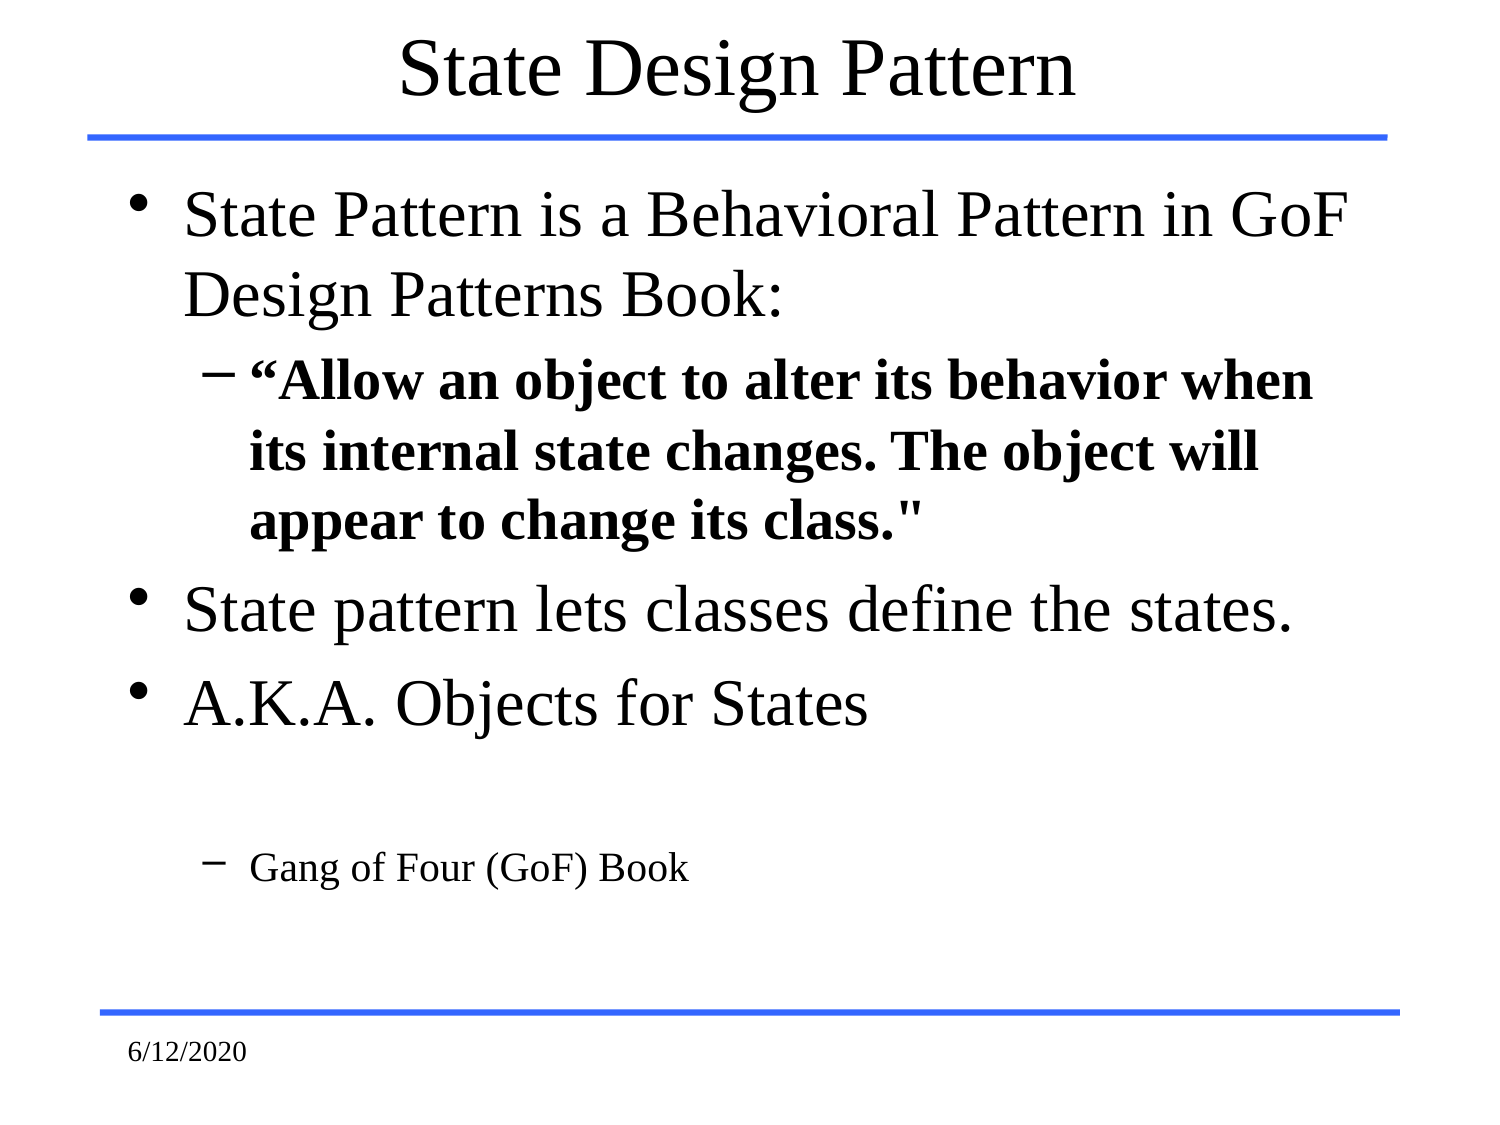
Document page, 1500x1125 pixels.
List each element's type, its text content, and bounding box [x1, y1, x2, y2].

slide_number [112, 1025, 425, 1100]
list State Pattern is a Behavioral Pattern in GoF Design Patterns Book: “Allow an object to alter its behavior when its internal state changes. The object will appear to change its class." State pattern lets classes define the states. A.K.A. Objects for States Gang of Four (GoF) Book [112, 162, 1388, 1000]
title State Design Pattern [87, 0, 1388, 125]
